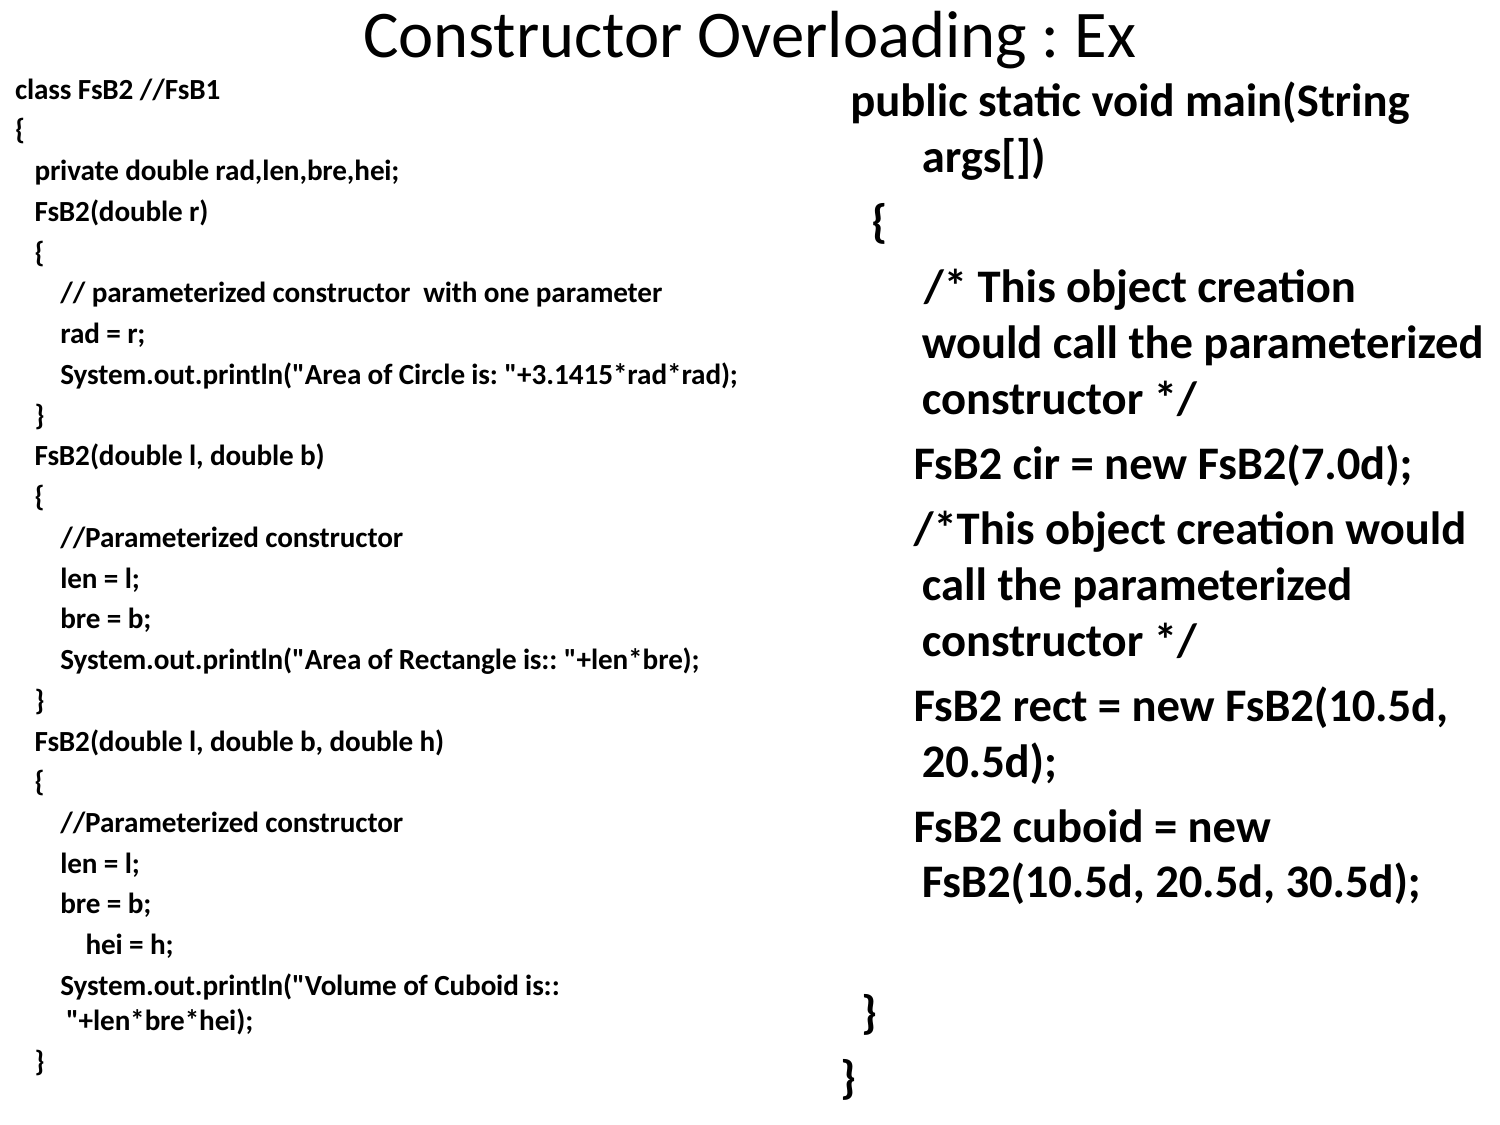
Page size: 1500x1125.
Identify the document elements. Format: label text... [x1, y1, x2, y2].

list public static void main(String args[]) { /* This object creation would call the parameterized constructor */ FsB2 cir = new FsB2(7.0d); /*This object creation would call the parameterized constructor */ FsB2 rect = new FsB2(10.5d, 20.5d); FsB2 cuboid = new FsB2(10.5d, 20.5d, 30.5d); } } [825, 62, 1500, 1125]
title Constructor Overloading : Ex [75, 0, 1425, 63]
list class FsB2 //FsB1 { private double rad,len,bre,hei; FsB2(double r) { // parameterized constructor with one parameter rad = r; System.out.println("Area of Circle is: "+3.1415*rad*rad); } FsB2(double l, double b) { //Parameterized constructor len = l; bre = b; System.out.println("Area of Rectangle is:: "+len*bre); } FsB2(double l, double b, double h) { //Parameterized constructor len = l; bre = b; hei = h; System.out.println("Volume of Cuboid is:: "+len*bre*hei); } [0, 62, 763, 1125]
